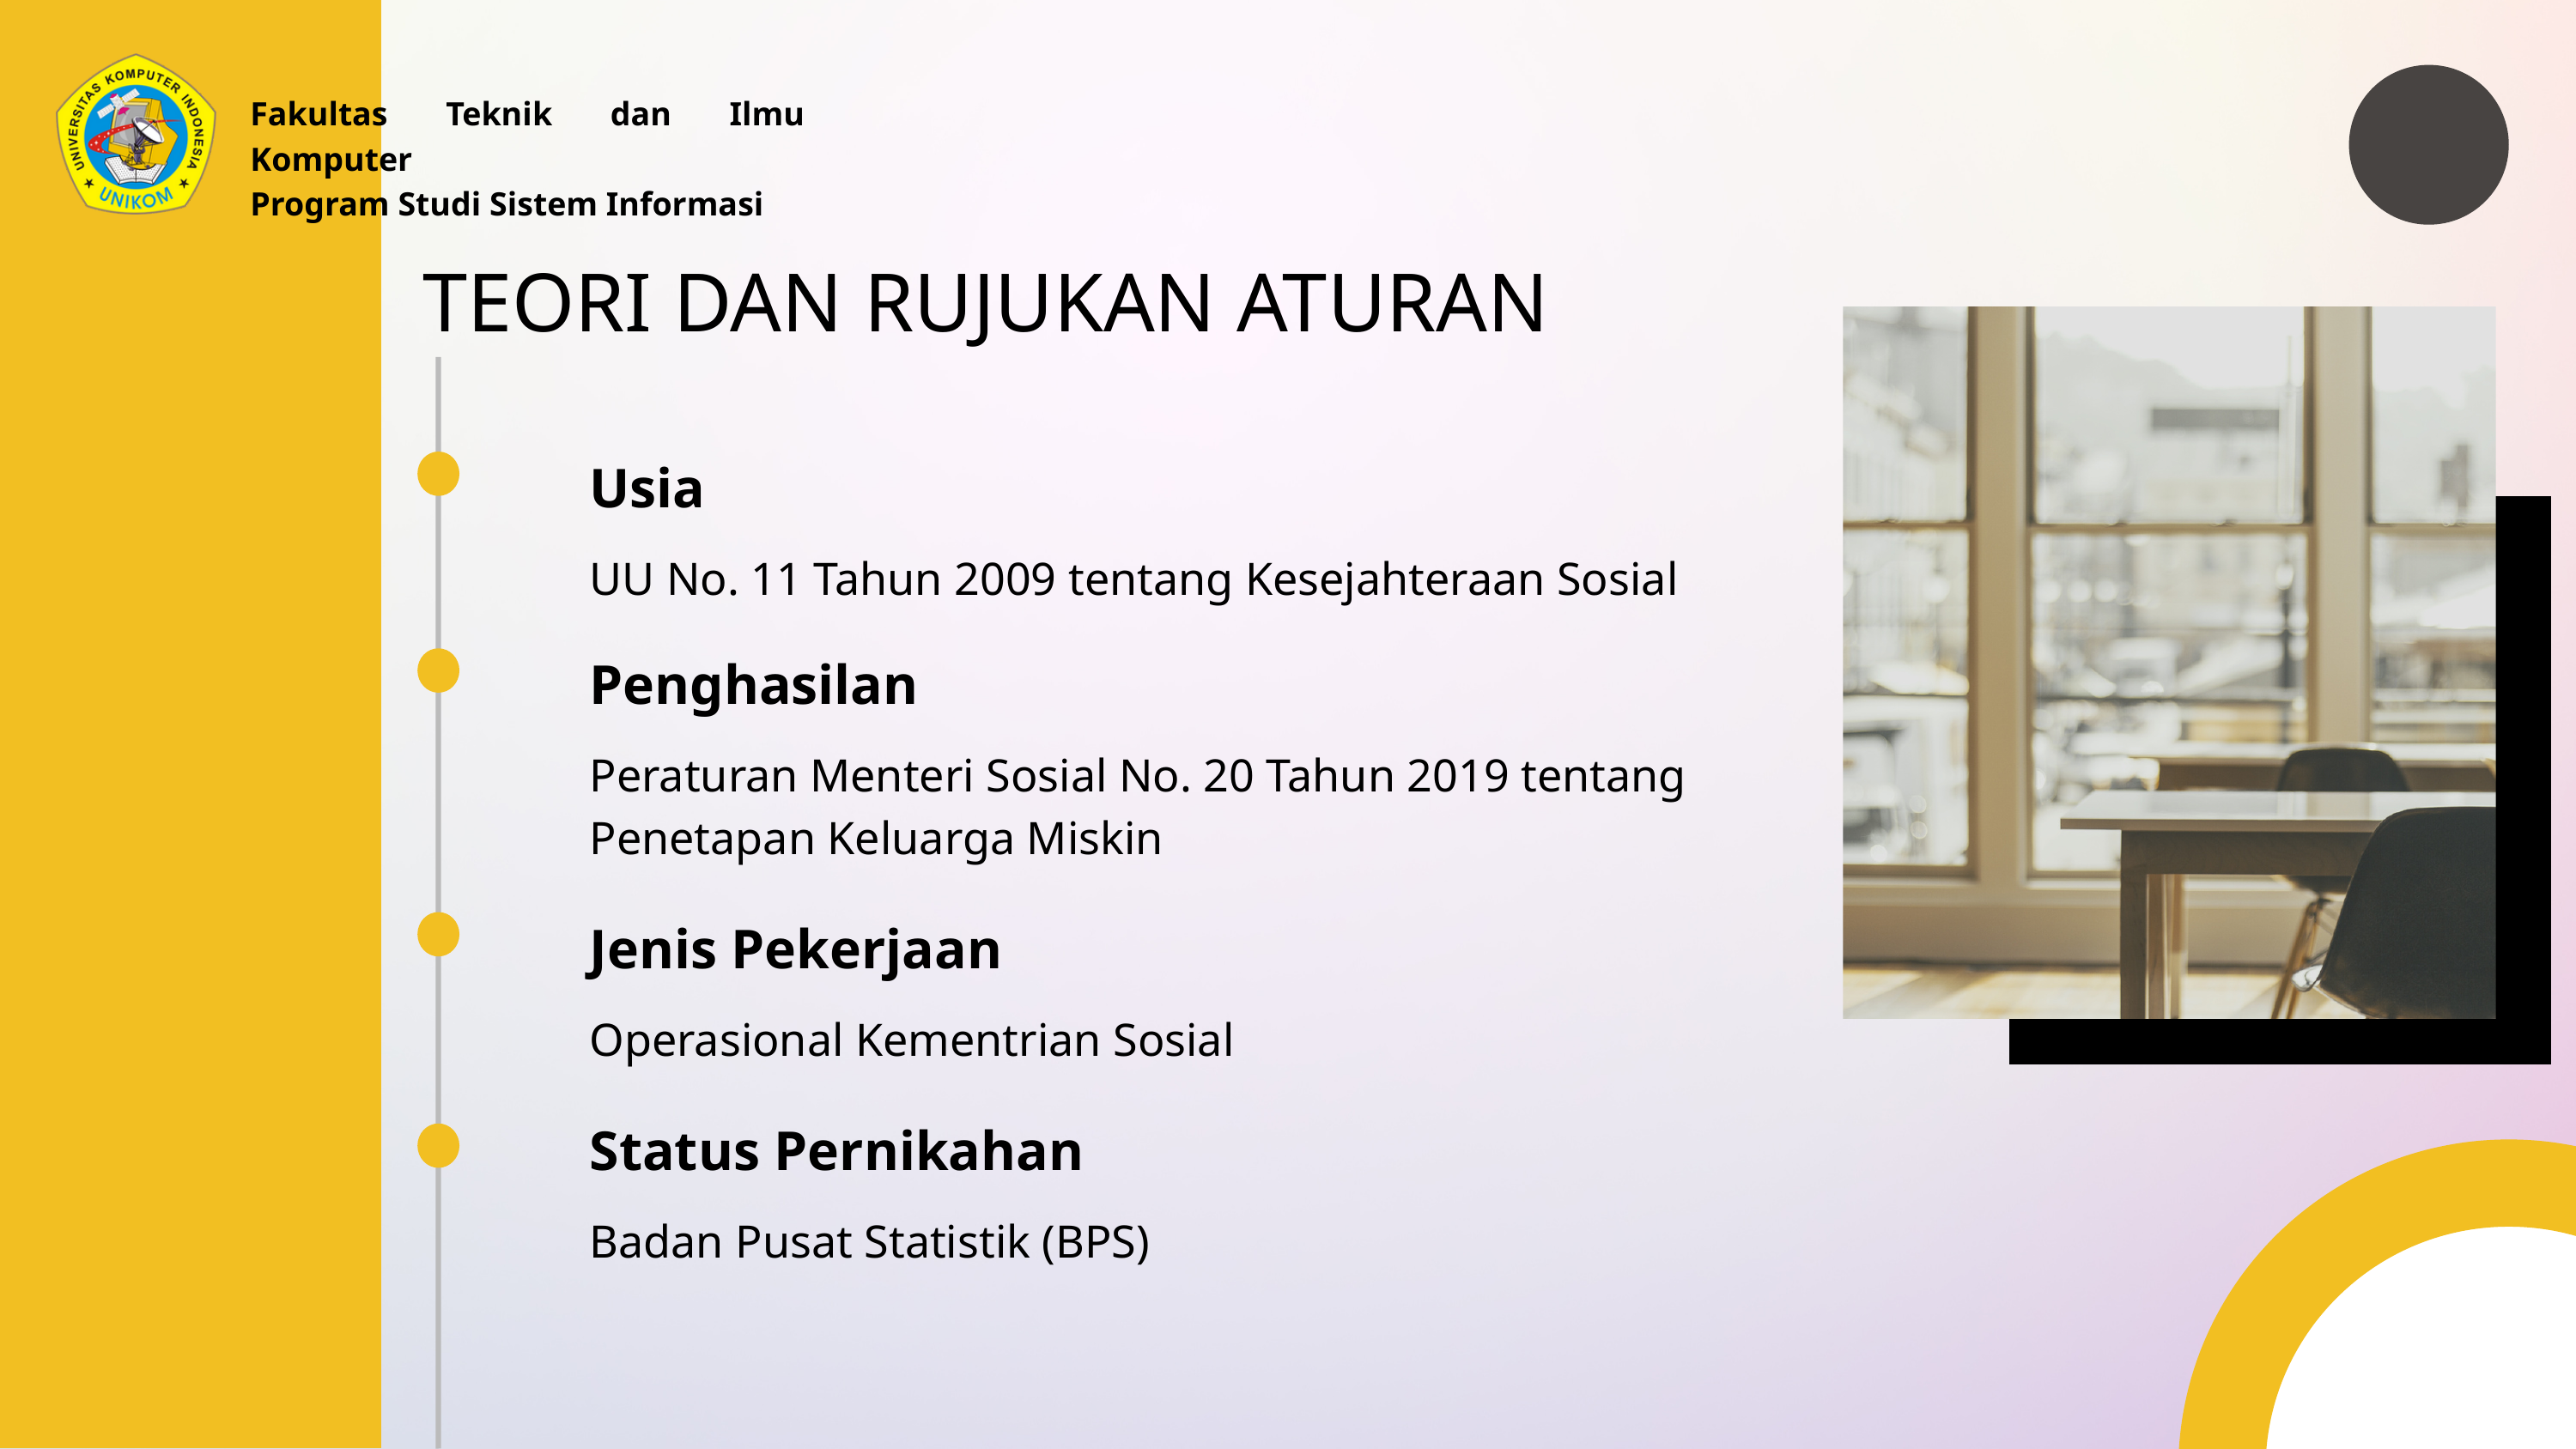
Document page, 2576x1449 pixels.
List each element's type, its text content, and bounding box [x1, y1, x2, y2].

text_box Usia [589, 443, 1713, 519]
text_box Jenis Pekerjaan [589, 904, 1713, 979]
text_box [416, 451, 460, 496]
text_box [416, 912, 460, 957]
text_box Badan Pusat Statistik (BPS) [589, 1204, 1713, 1267]
text_box Fakultas Teknik dan Ilmu Komputer Program Studi Sistem Informasi [388, 87, 805, 223]
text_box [416, 1123, 460, 1168]
text_box UU No. 11 Tahun 2009 tentang Kesejahteraan Sosial [589, 542, 1713, 605]
text_box TEORI DAN RUJUKAN ATURAN [422, 272, 1713, 349]
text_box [2221, 1182, 2576, 1449]
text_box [2009, 495, 2552, 1064]
text_box Status Pernikahan [589, 1106, 1713, 1181]
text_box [0, 0, 382, 1449]
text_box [416, 647, 460, 694]
text_box Peraturan Menteri Sosial No. 20 Tahun 2019 tentang Penetapan Keluarga Miskin [589, 738, 1713, 864]
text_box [2348, 64, 2509, 225]
text_box [383, 0, 2576, 1449]
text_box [1843, 306, 2496, 1020]
text_box Operasional Kementrian Sosial [589, 1002, 1713, 1065]
text_box Penghasilan [589, 640, 1713, 716]
